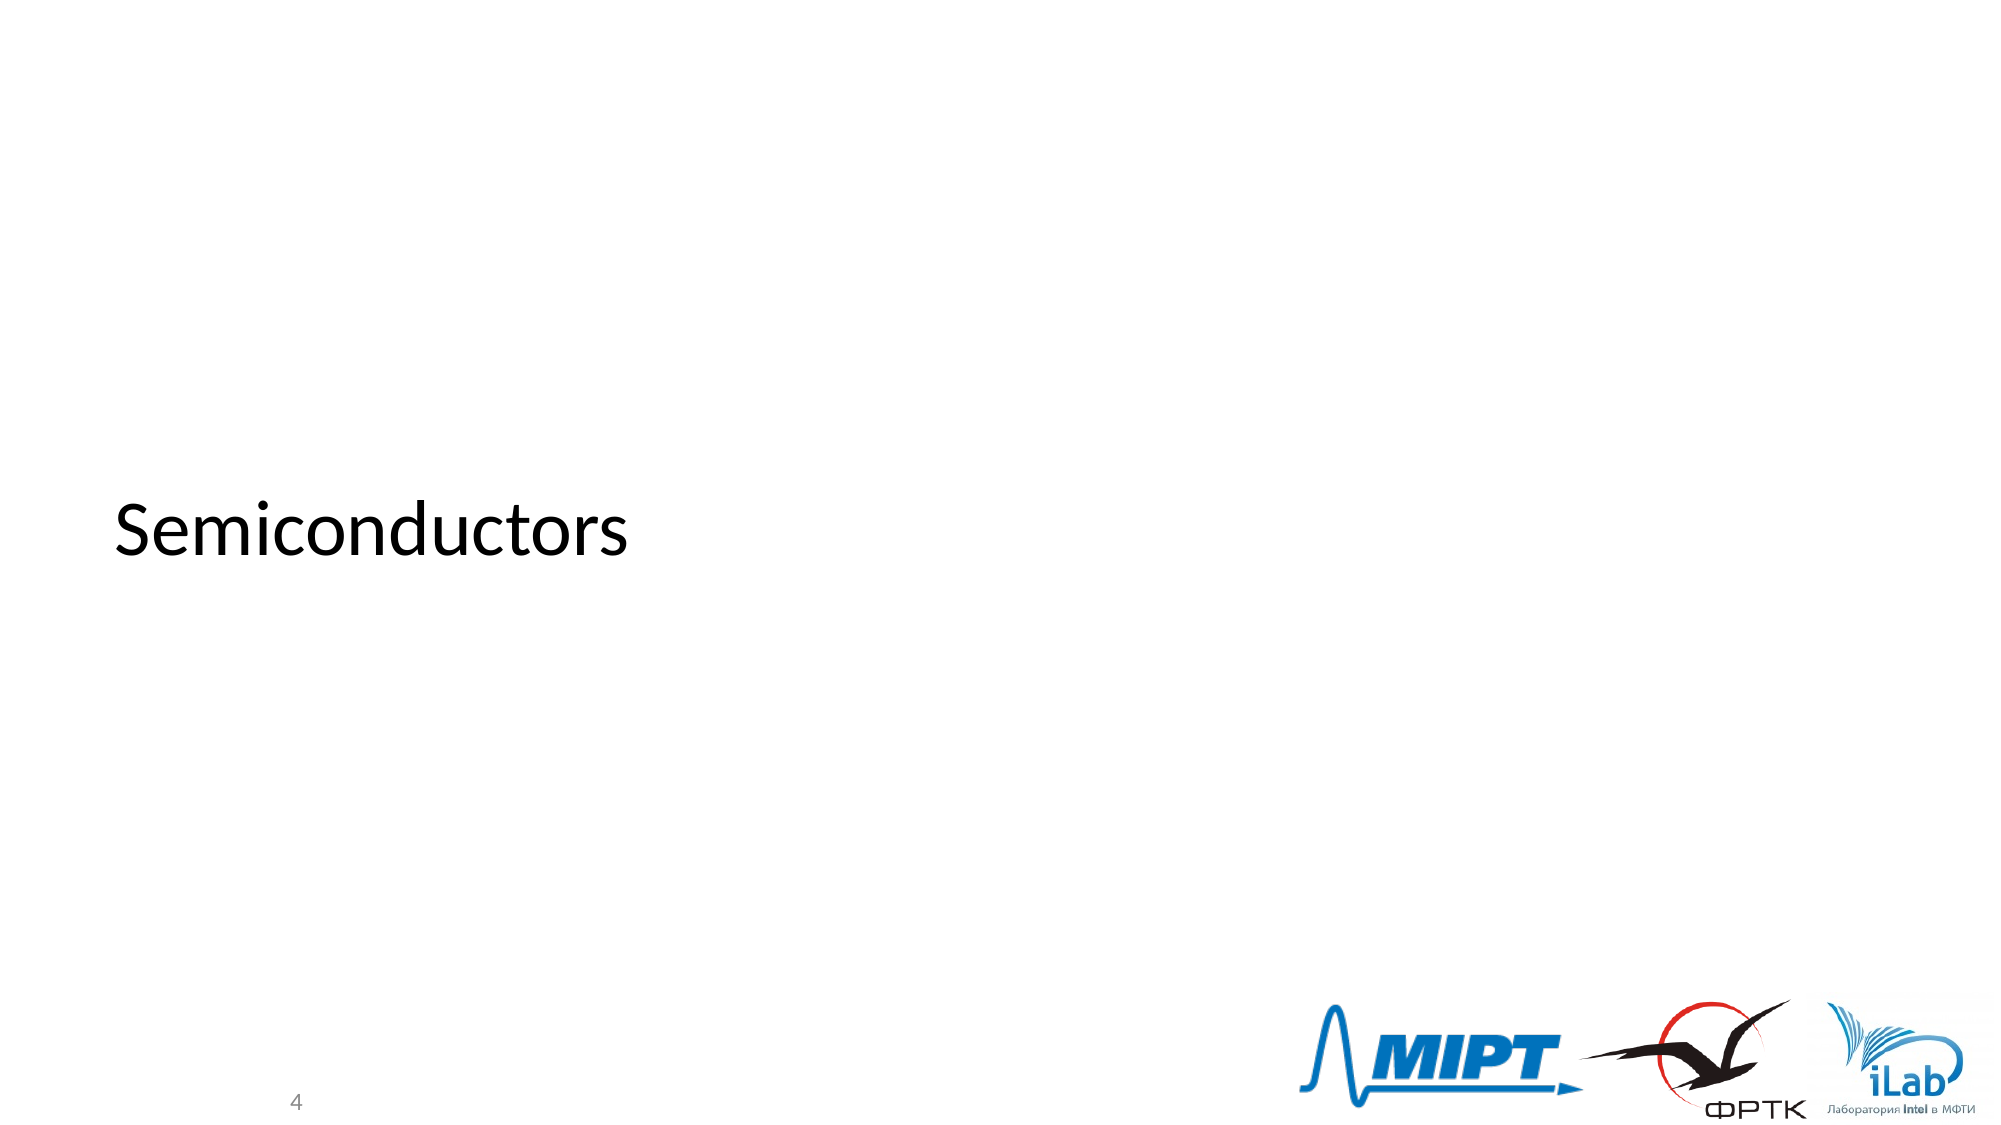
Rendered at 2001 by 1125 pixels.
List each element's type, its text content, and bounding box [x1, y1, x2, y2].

title Semiconductors [99, 412, 1517, 636]
slide_number 4 [262, 1074, 331, 1125]
picture [1219, 987, 1994, 1125]
